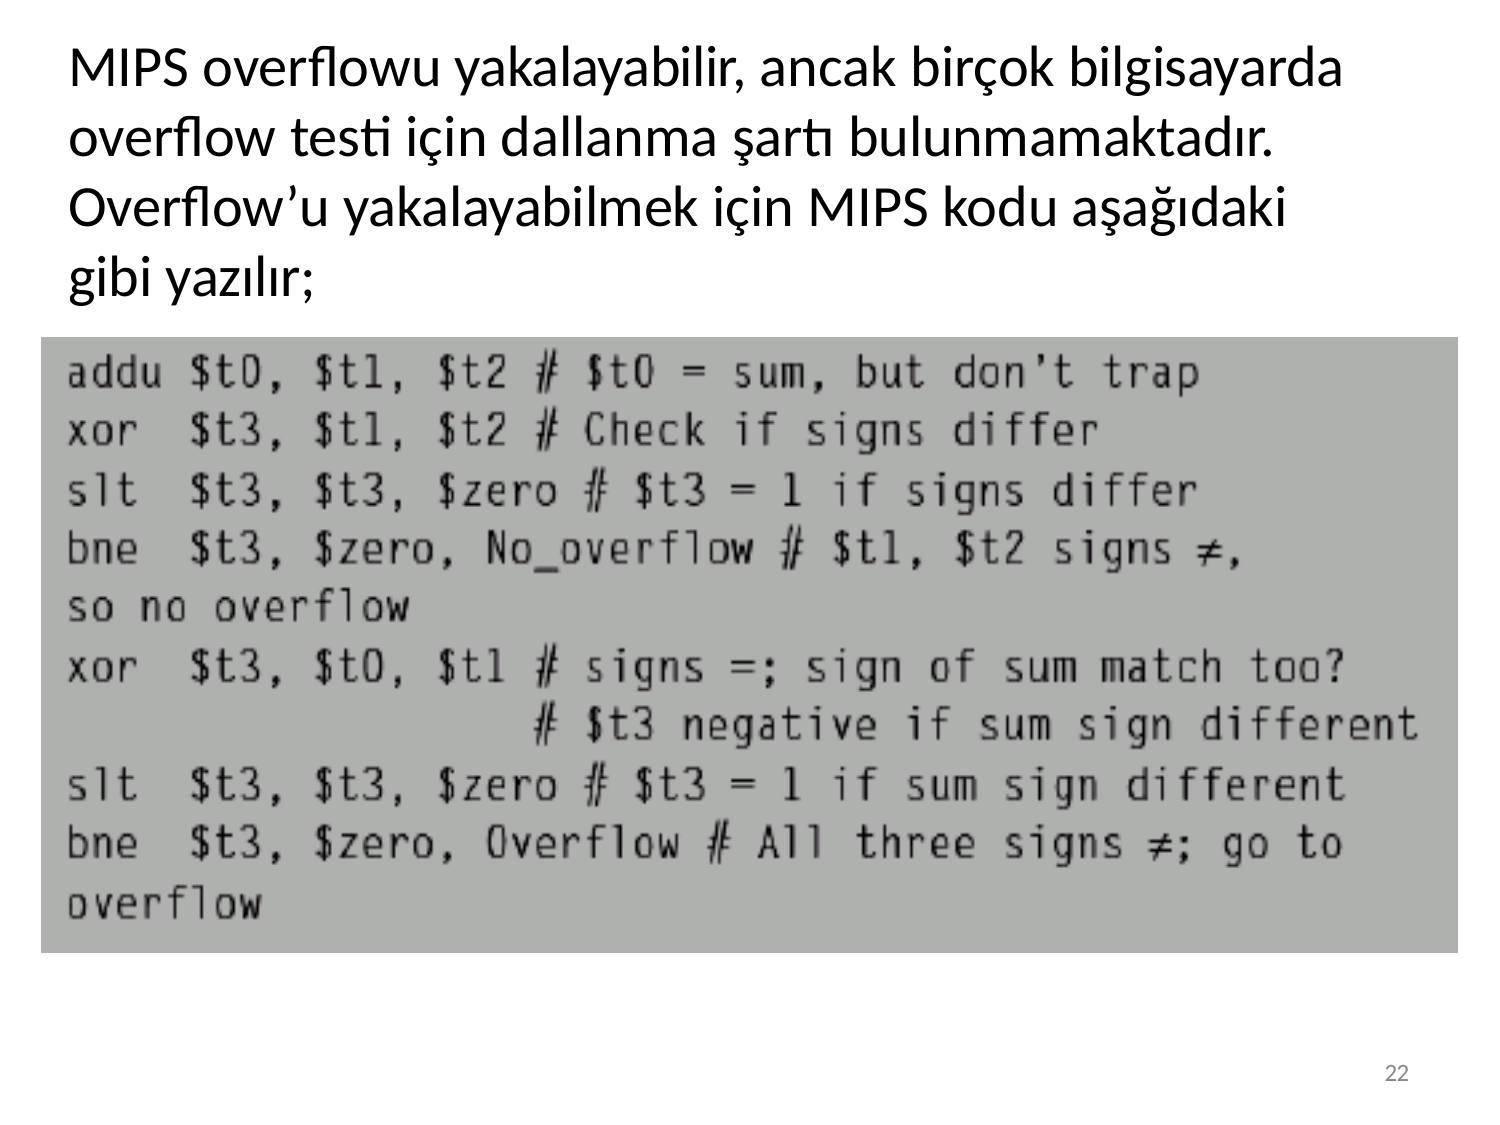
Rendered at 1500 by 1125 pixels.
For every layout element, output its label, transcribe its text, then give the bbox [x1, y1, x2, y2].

title MIPS overflowu yakalayabilir, ancak birçok bilgisayarda overflow testi için dallanma şartı bulunmamaktadır. Overflow’u yakalayabilmek için MIPS kodu aşağıdaki gibi yazılır; [66, 26, 1360, 309]
slide_number 22 [1378, 1060, 1419, 1125]
picture [40, 337, 1458, 953]
